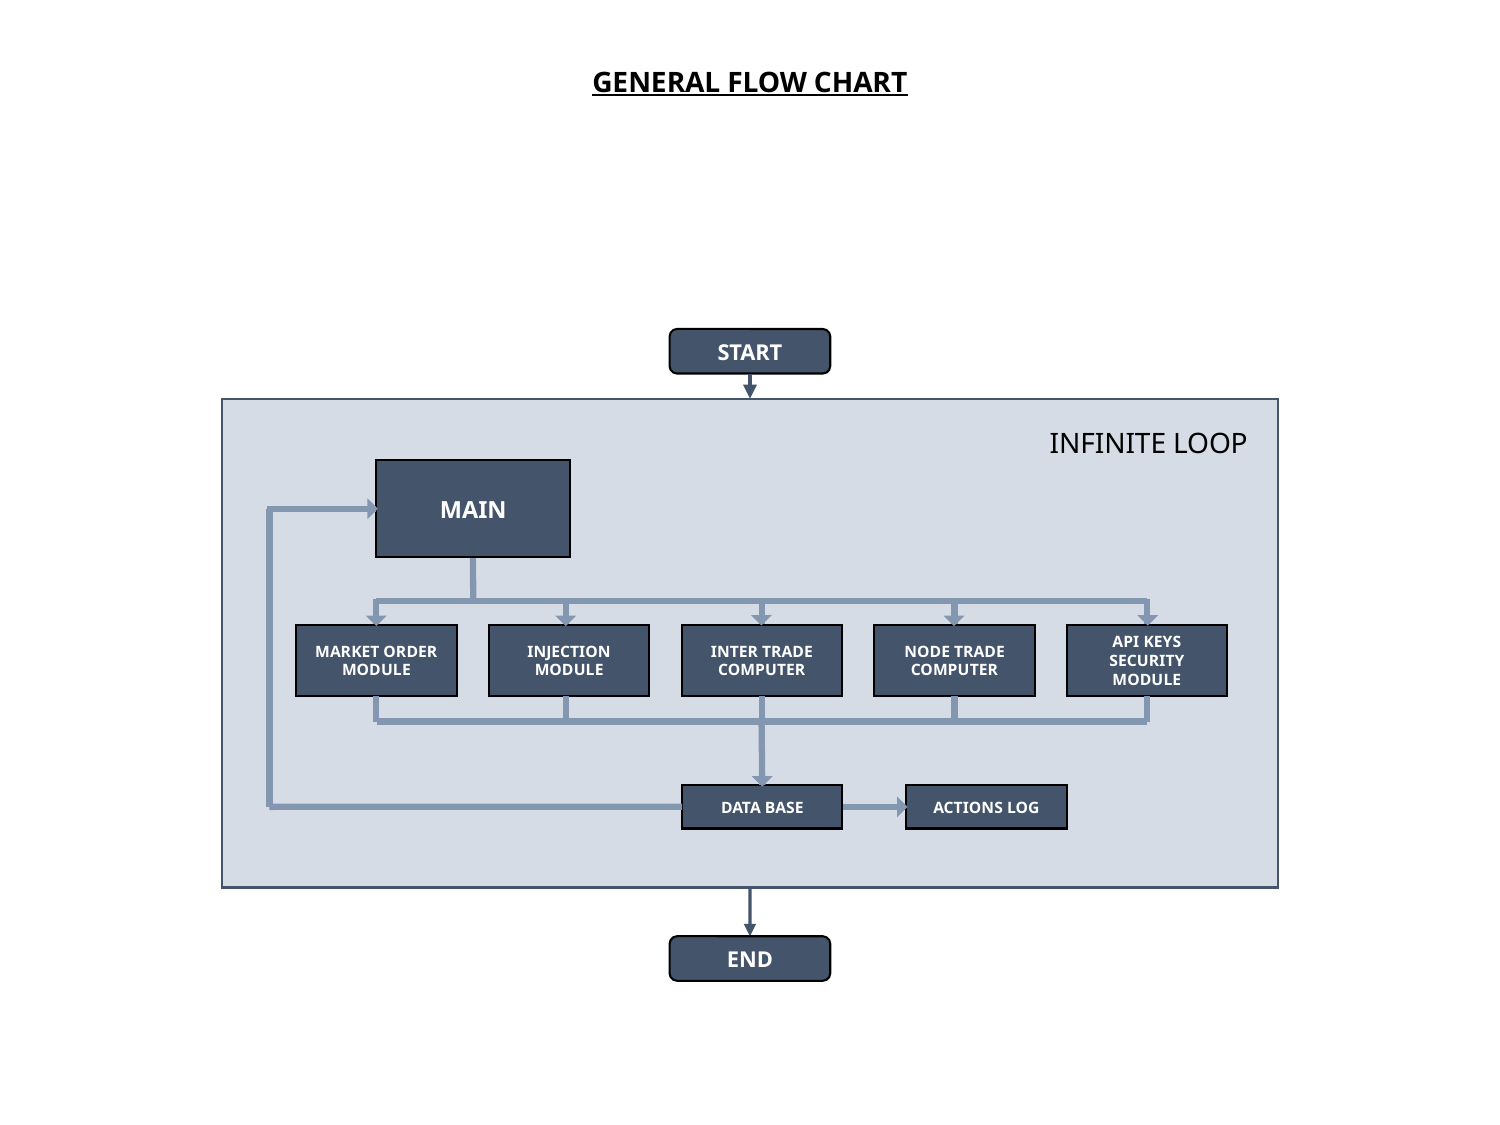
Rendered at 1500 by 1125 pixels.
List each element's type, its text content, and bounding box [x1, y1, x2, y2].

text_box [365, 615, 387, 627]
text_box START [668, 327, 832, 375]
text_box GENERAL FLOW CHART [563, 56, 937, 106]
text_box ACTIONS LOG [905, 784, 1068, 830]
text_box [221, 398, 1279, 889]
text_box NODE TRADE COMPUTER [873, 624, 1036, 697]
text_box MARKET ORDER MODULE [295, 624, 458, 697]
text_box INJECTION MODULE [488, 624, 650, 697]
text_box [750, 615, 772, 626]
text_box INTER TRADE COMPUTER [681, 624, 843, 697]
text_box MAIN [375, 459, 571, 558]
text_box [897, 796, 908, 818]
text_box END [668, 935, 832, 982]
text_box DATA BASE [681, 784, 843, 830]
text_box [943, 615, 965, 627]
text_box API KEYS SECURITY MODULE [1066, 624, 1228, 697]
text_box INFINITE LOOP [1034, 418, 1264, 467]
text_box [555, 615, 577, 627]
text_box [367, 498, 378, 520]
text_box [751, 776, 773, 787]
text_box [1147, 615, 1159, 626]
text_box [1137, 615, 1146, 624]
